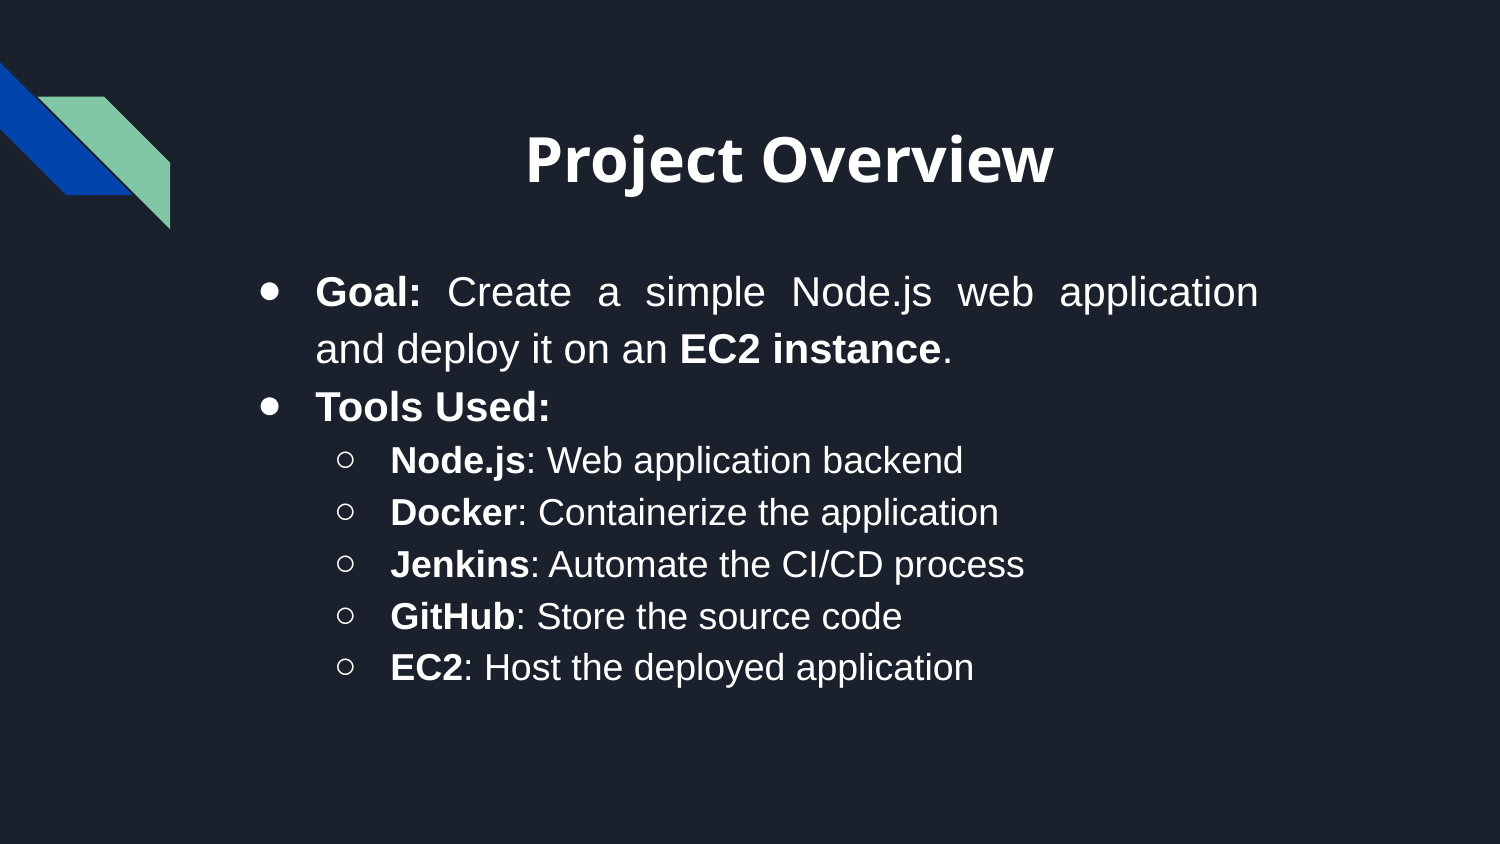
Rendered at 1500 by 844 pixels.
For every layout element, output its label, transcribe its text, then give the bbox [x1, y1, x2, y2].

list Goal: Create a simple Node.js web application and deploy it on an EC2 instance. Tools Used: Node.js: Web application backend Docker: Containerize the application Jenkins: Automate the CI/CD process GitHub: Store the source code EC2: Host the deployed application [225, 242, 1275, 720]
title Project Overview [212, 100, 1368, 229]
